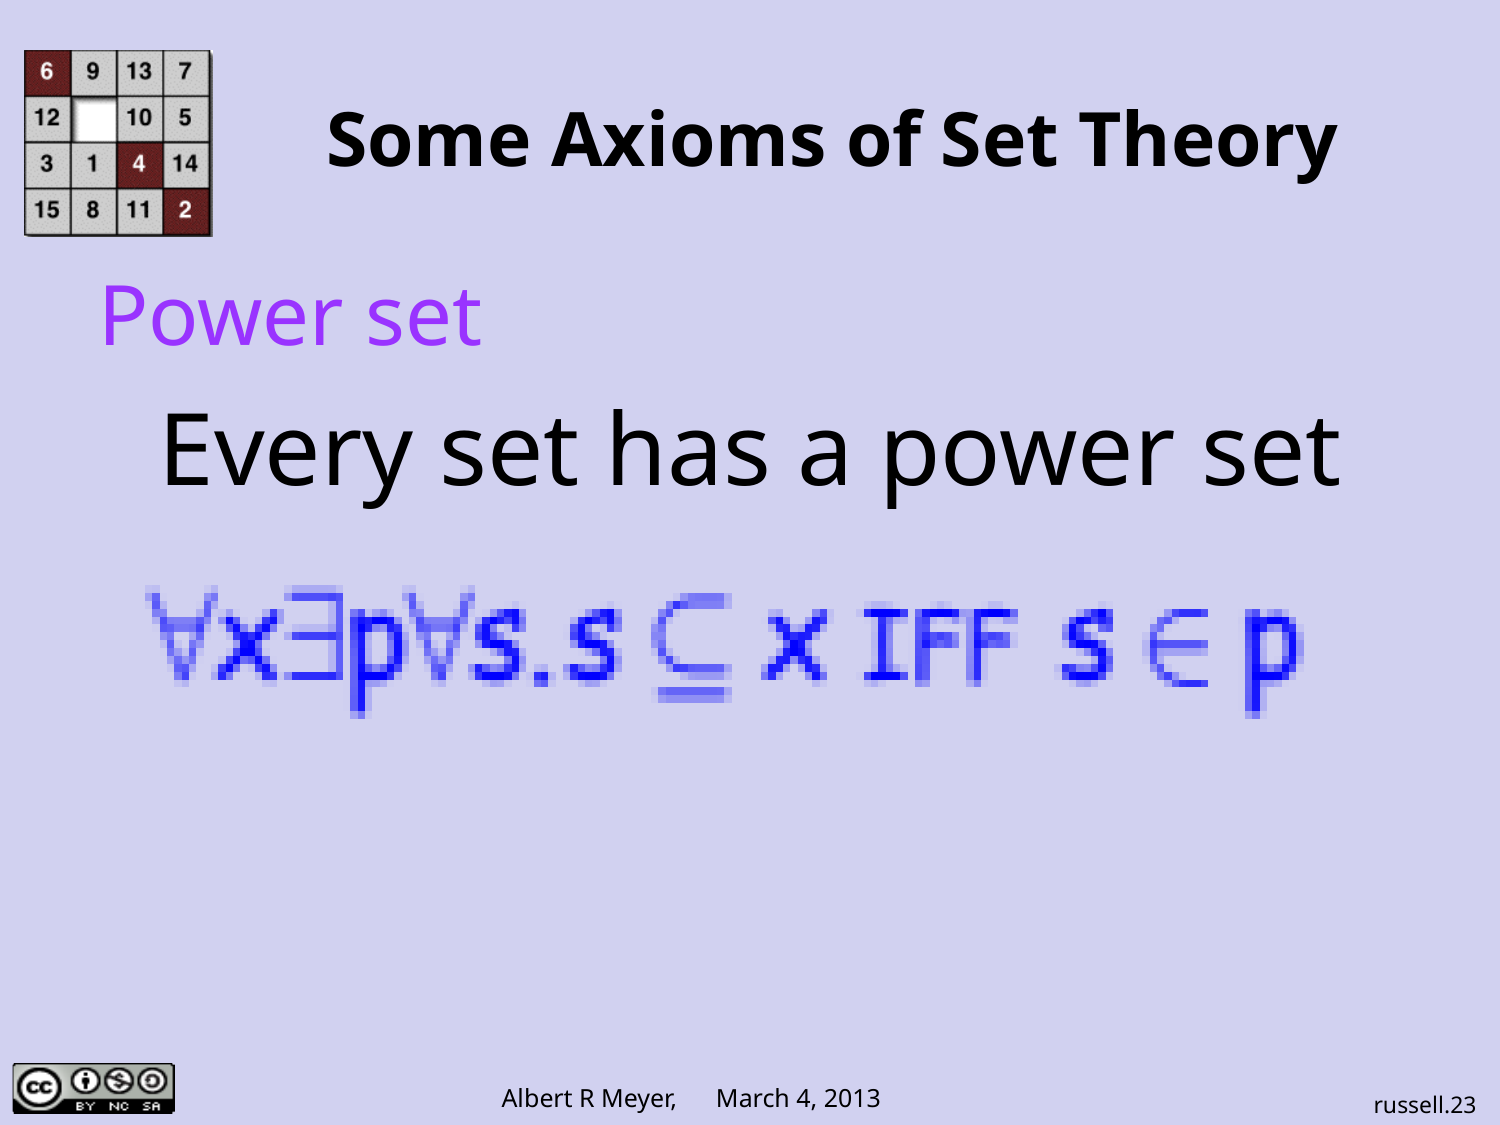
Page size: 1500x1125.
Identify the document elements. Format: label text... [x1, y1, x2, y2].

picture [12, 1063, 175, 1114]
text_box Power set [83, 254, 498, 370]
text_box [131, 562, 1312, 728]
picture [24, 50, 213, 237]
title Some Axioms of Set Theory [236, 58, 1429, 216]
text_box Every set has a power set [143, 377, 1358, 513]
